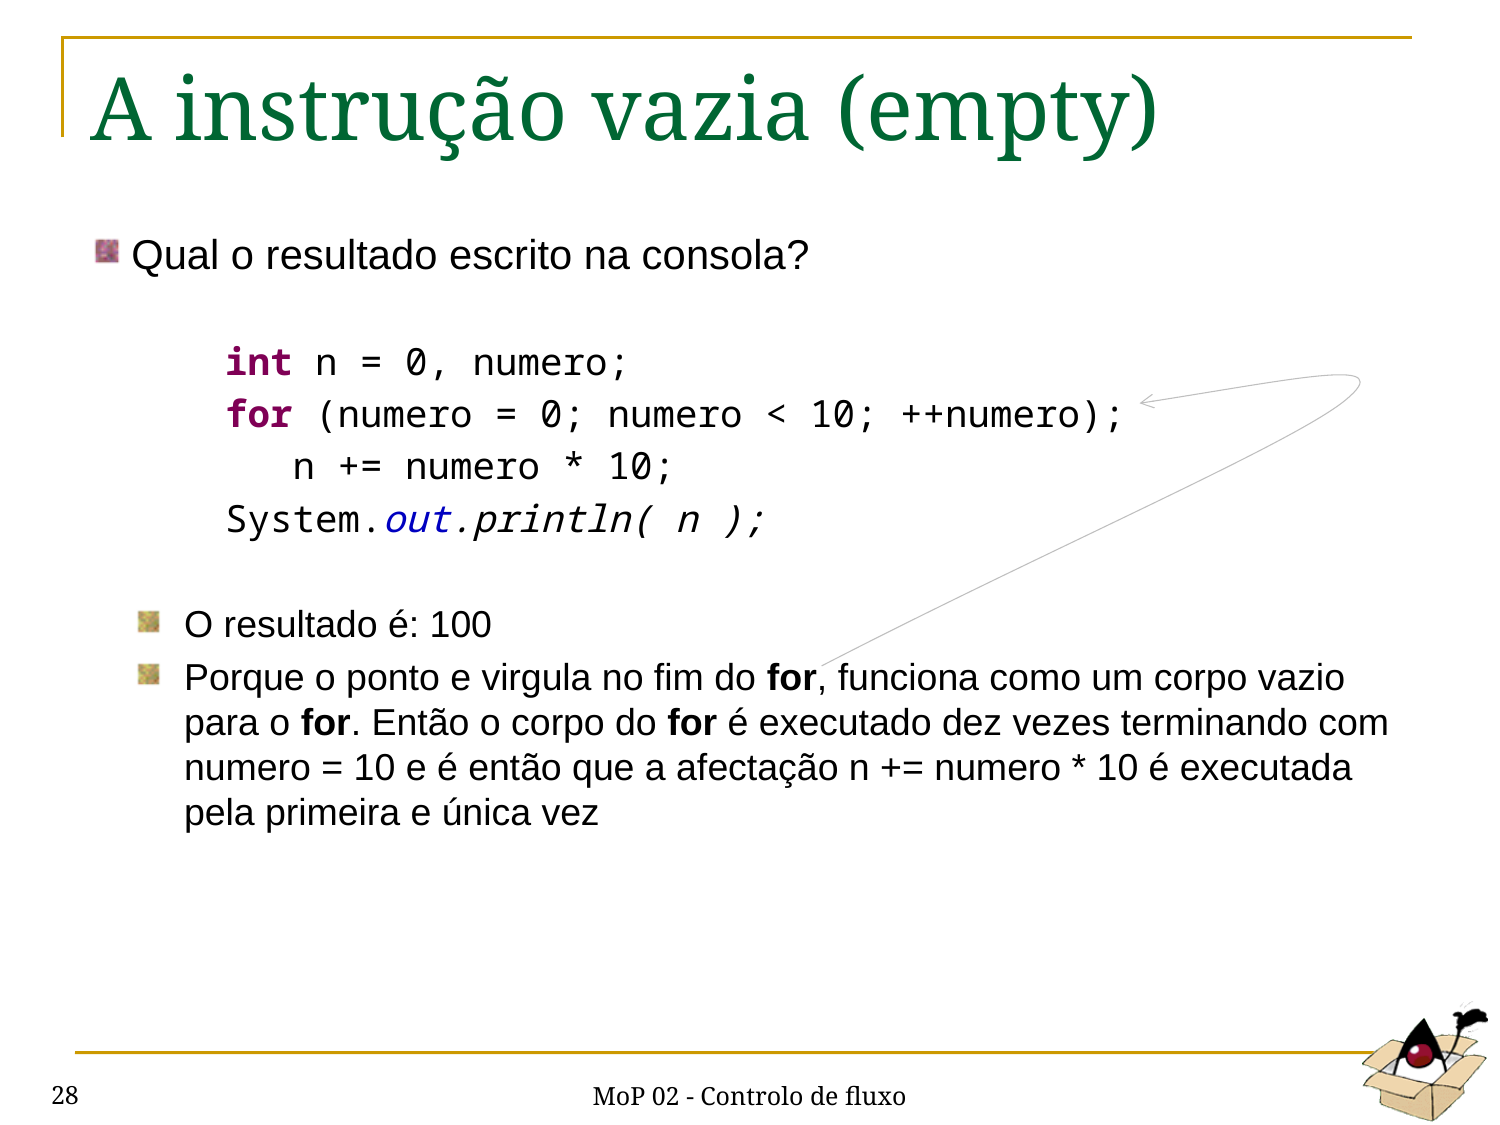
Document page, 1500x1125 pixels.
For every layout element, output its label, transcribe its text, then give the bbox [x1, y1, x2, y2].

text_box [821, 374, 1361, 666]
picture [133, 606, 166, 639]
picture [90, 234, 126, 270]
list Qual o resultado escrito na consola? int n = 0, numero; for (numero = 0; numero < 10; ++numero); n += numero * 10; System.out.println( n ); O resultado é: 100 Porque o ponto e virgula no fim do for, funciona como um corpo vazio para o for. Então o corpo do for é executado dez vezes terminando com numero = 10 e é então que a afectação n += numero * 10 é executada pela primeira e única vez [75, 219, 1425, 1035]
picture [1362, 999, 1488, 1122]
picture [133, 659, 166, 691]
footer MoP 02 - Controlo de fluxo [512, 1064, 988, 1118]
title A instrução vazia (empty) [75, 45, 1425, 173]
